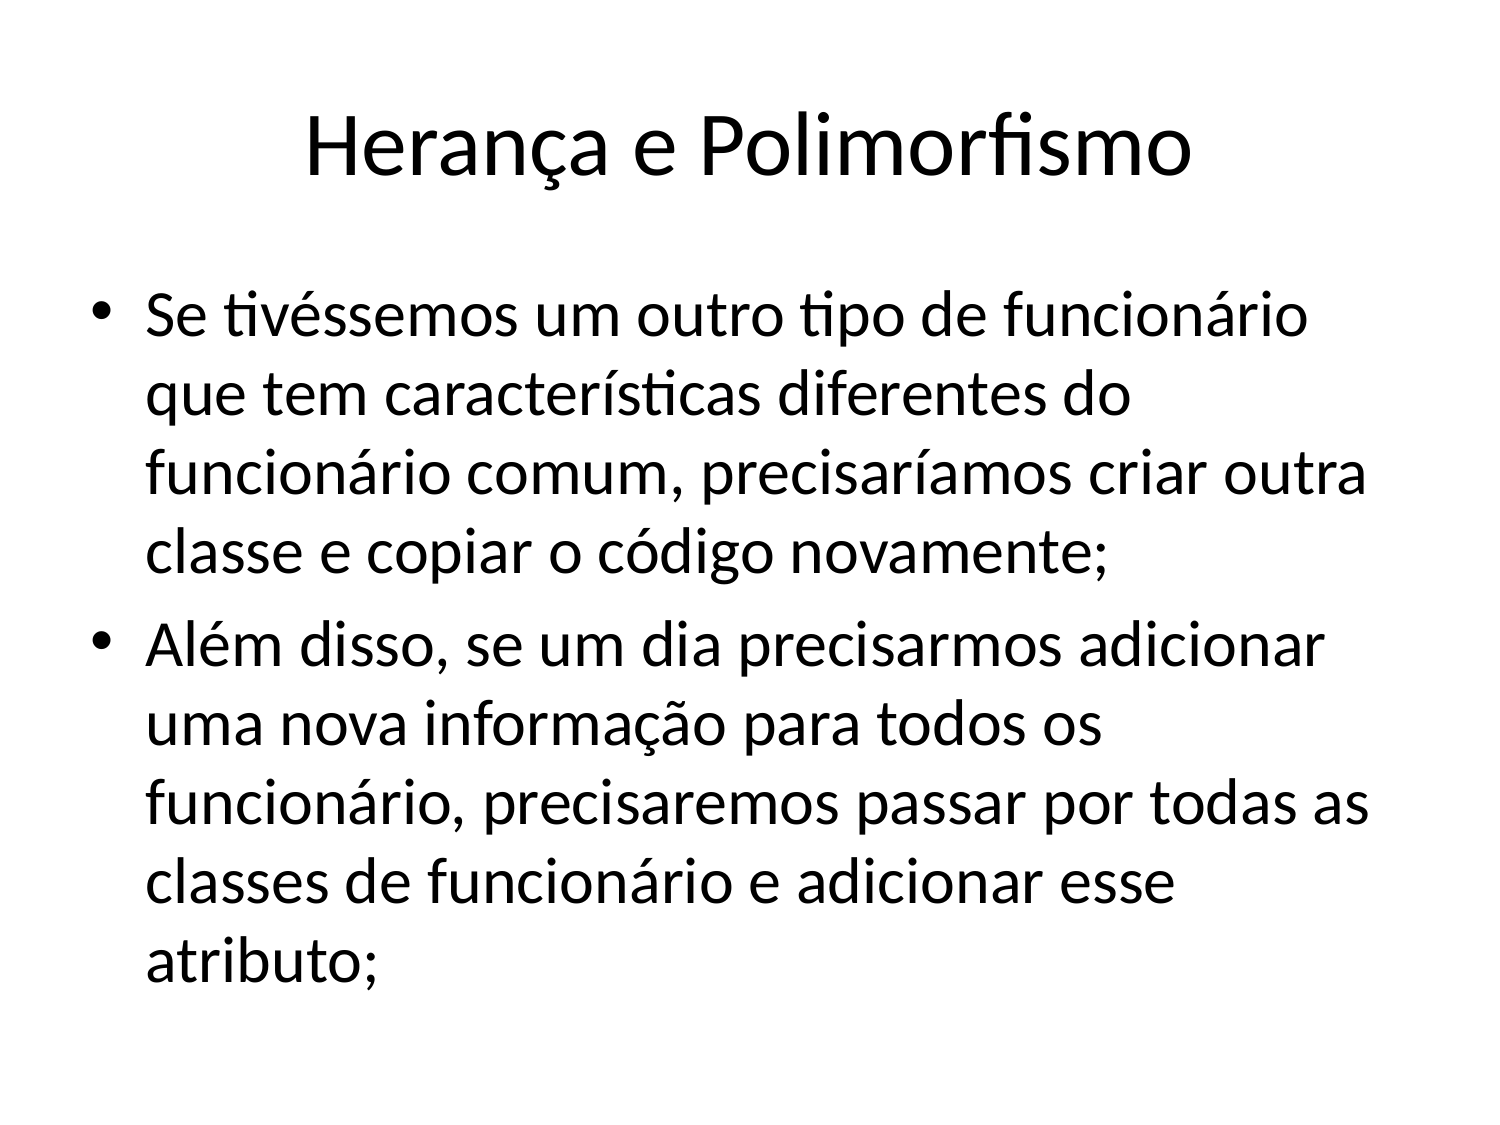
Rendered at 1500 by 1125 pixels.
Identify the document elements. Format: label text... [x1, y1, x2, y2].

title Herança e Polimorfismo [75, 45, 1425, 233]
list Se tivéssemos um outro tipo de funcionário que tem características diferentes do funcionário comum, precisaríamos criar outra classe e copiar o código novamente; Além disso, se um dia precisarmos adicionar uma nova informação para todos os funcionário, precisaremos passar por todas as classes de funcionário e adicionar esse atributo; [75, 262, 1425, 1005]
